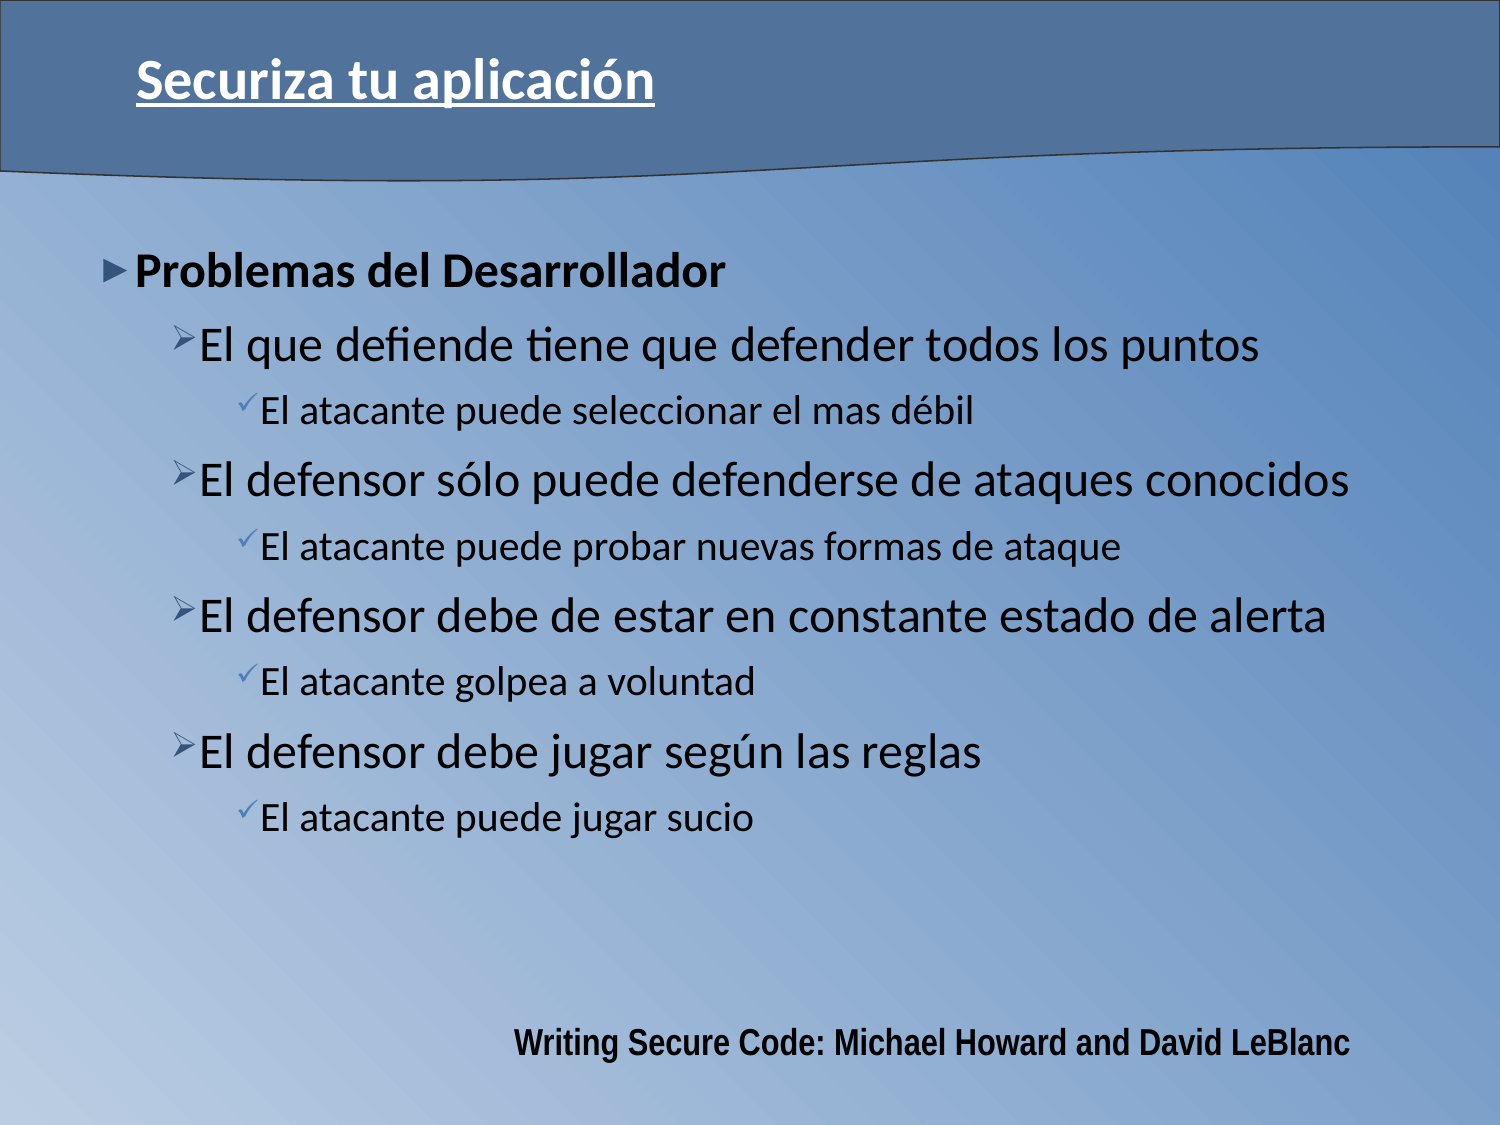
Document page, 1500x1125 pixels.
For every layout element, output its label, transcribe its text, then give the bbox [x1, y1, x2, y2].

list Problemas del Desarrollador El que defiende tiene que defender todos los puntos El atacante puede seleccionar el mas débil El defensor sólo puede defenderse de ataques conocidos El atacante puede probar nuevas formas de ataque El defensor debe de estar en constante estado de alerta El atacante golpea a voluntad El defensor debe jugar según las reglas El atacante puede jugar sucio [95, 243, 1379, 1010]
title Securiza tu aplicación [135, 0, 1351, 164]
text_box Writing Secure Code: Michael Howard and David LeBlanc [499, 1010, 1421, 1071]
